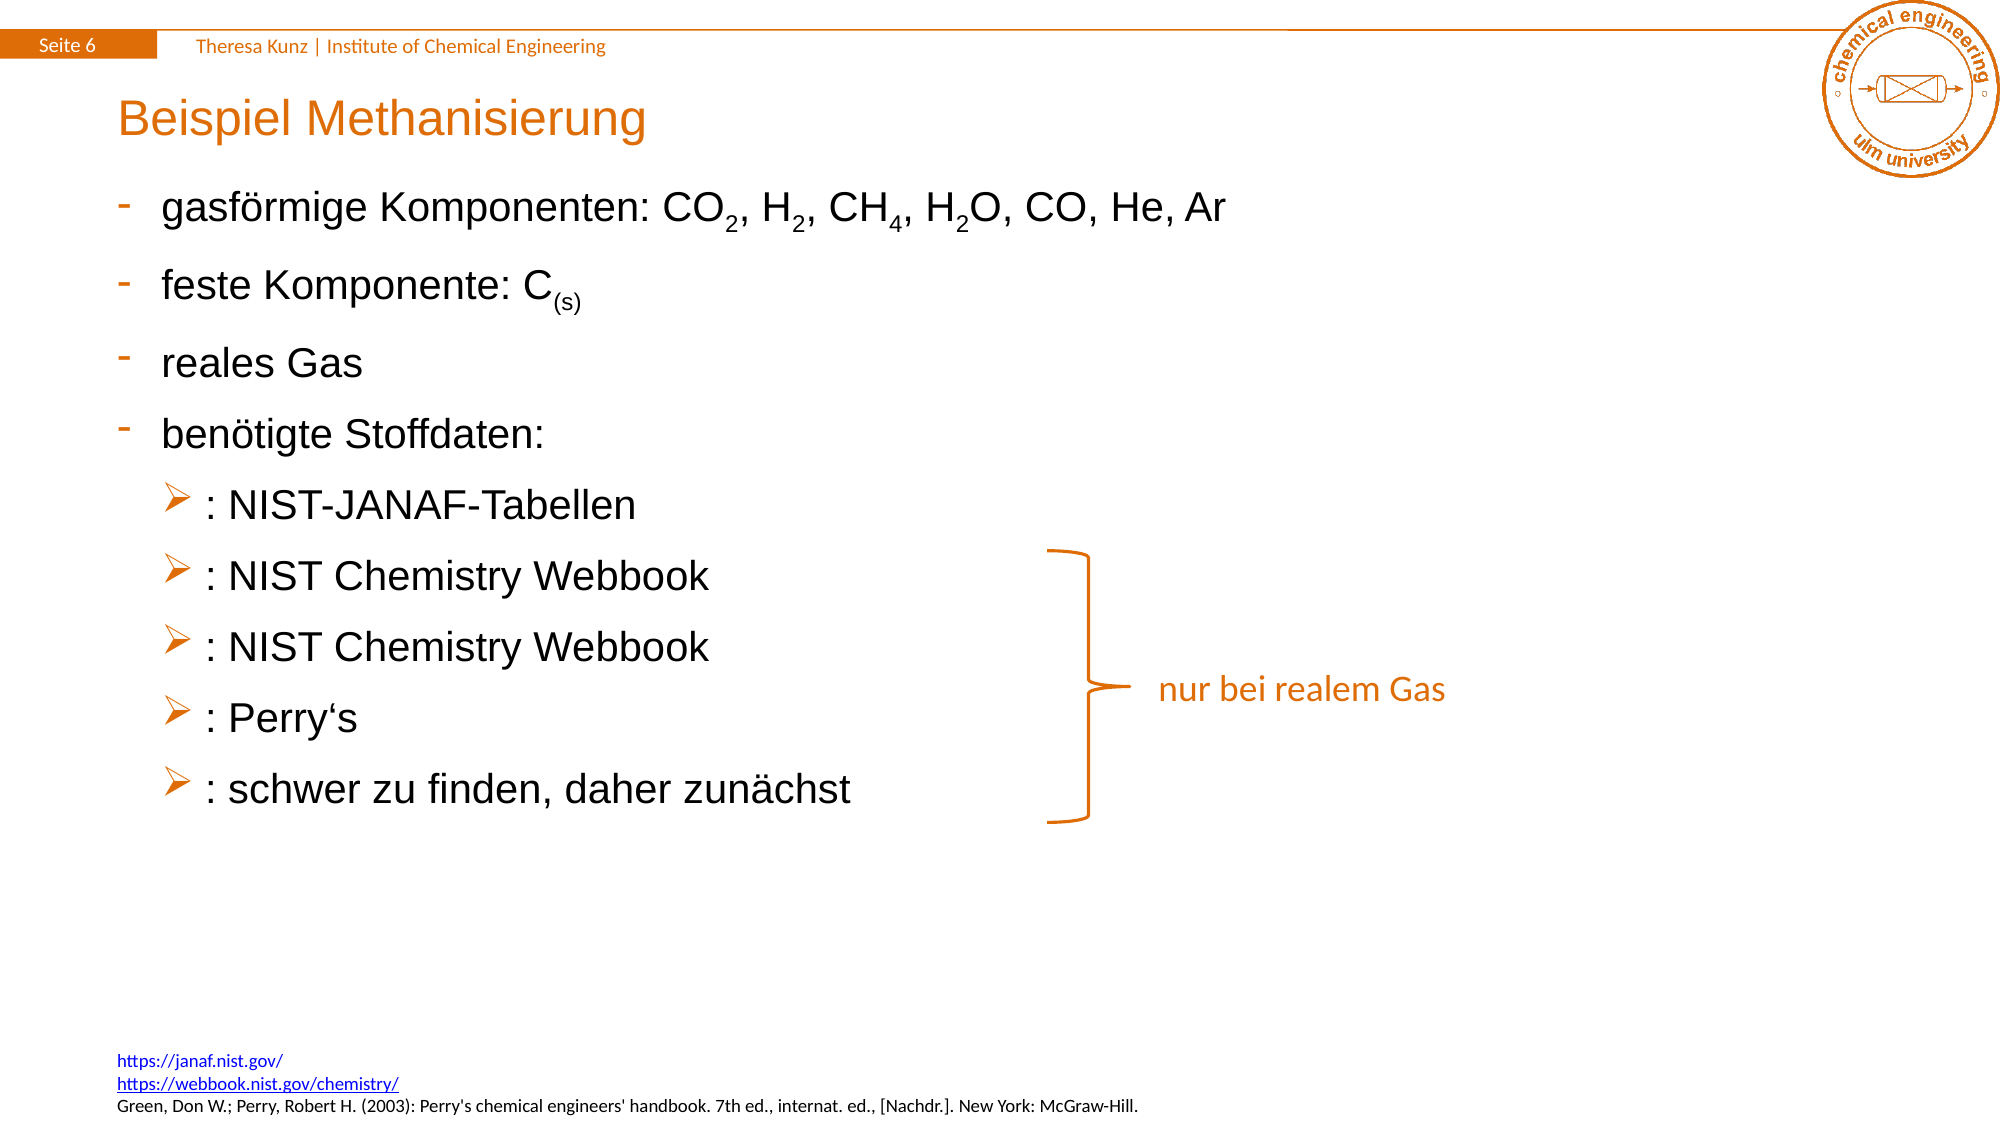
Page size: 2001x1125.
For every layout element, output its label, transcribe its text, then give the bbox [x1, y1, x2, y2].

picture [1822, 173, 2000, 178]
title Beispiel Methanisierung [102, 78, 2000, 173]
text_box [1047, 549, 1131, 824]
text_box nur bei realem Gas [1143, 656, 1462, 716]
picture [1822, 0, 2000, 78]
text_box https://janaf.nist.gov/ https://webbook.nist.gov/chemistry/ Green, Don W.; Perry, Robert H. (2003): Perry's chemical engineers' handbook. 7th ed., internat. ed., [Nachdr.]. New York: McGraw-Hill. [102, 1041, 1898, 1124]
